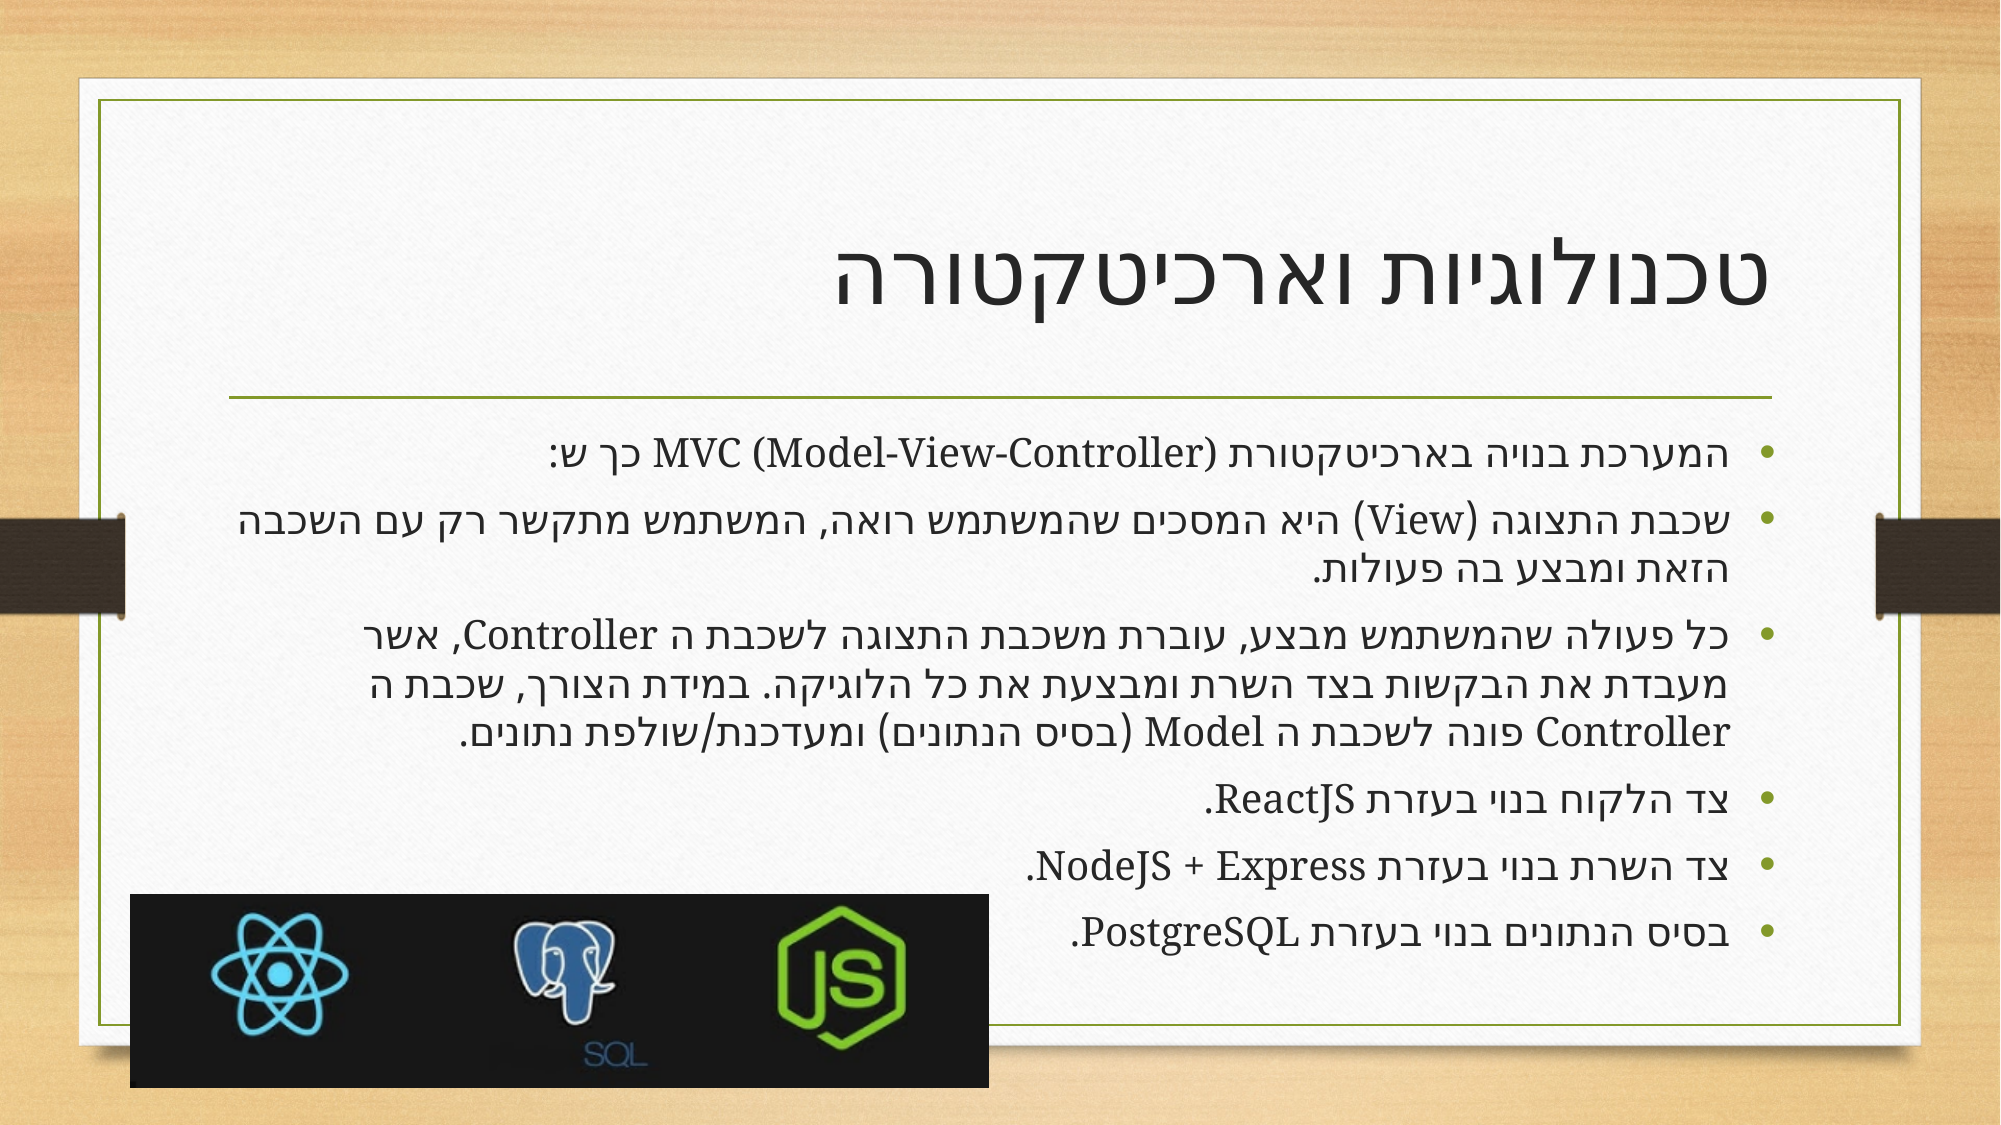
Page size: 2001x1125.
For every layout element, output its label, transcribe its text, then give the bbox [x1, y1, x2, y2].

picture [0, 0, 2001, 1125]
list המערכת בנויה בארכיטקטורת MVC (Model-View-Controller) כך ש: שכבת התצוגה (View) היא המסכים שהמשתמש רואה, המשתמש מתקשר רק עם השכבה הזאת ומבצע בה פעולות. כל פעולה שהמשתמש מבצע, עוברת משכבת התצוגה לשכבת ה Controller, אשר מעבדת את הבקשות בצד השרת ומבצעת את כל הלוגיקה. במידת הצורך, שכבת ה Controller פונה לשכבת ה Model (בסיס הנתונים) ומעדכנת/שולפת נתונים. צד הלקוח בנוי בעזרת ReactJS. צד השרת בנוי בעזרת NodeJS + Express. בסיס הנתונים בנוי בעזרת PostgreSQL. [212, 419, 1788, 964]
title טכנולוגיות וארכיטקטורה [212, 161, 1788, 375]
